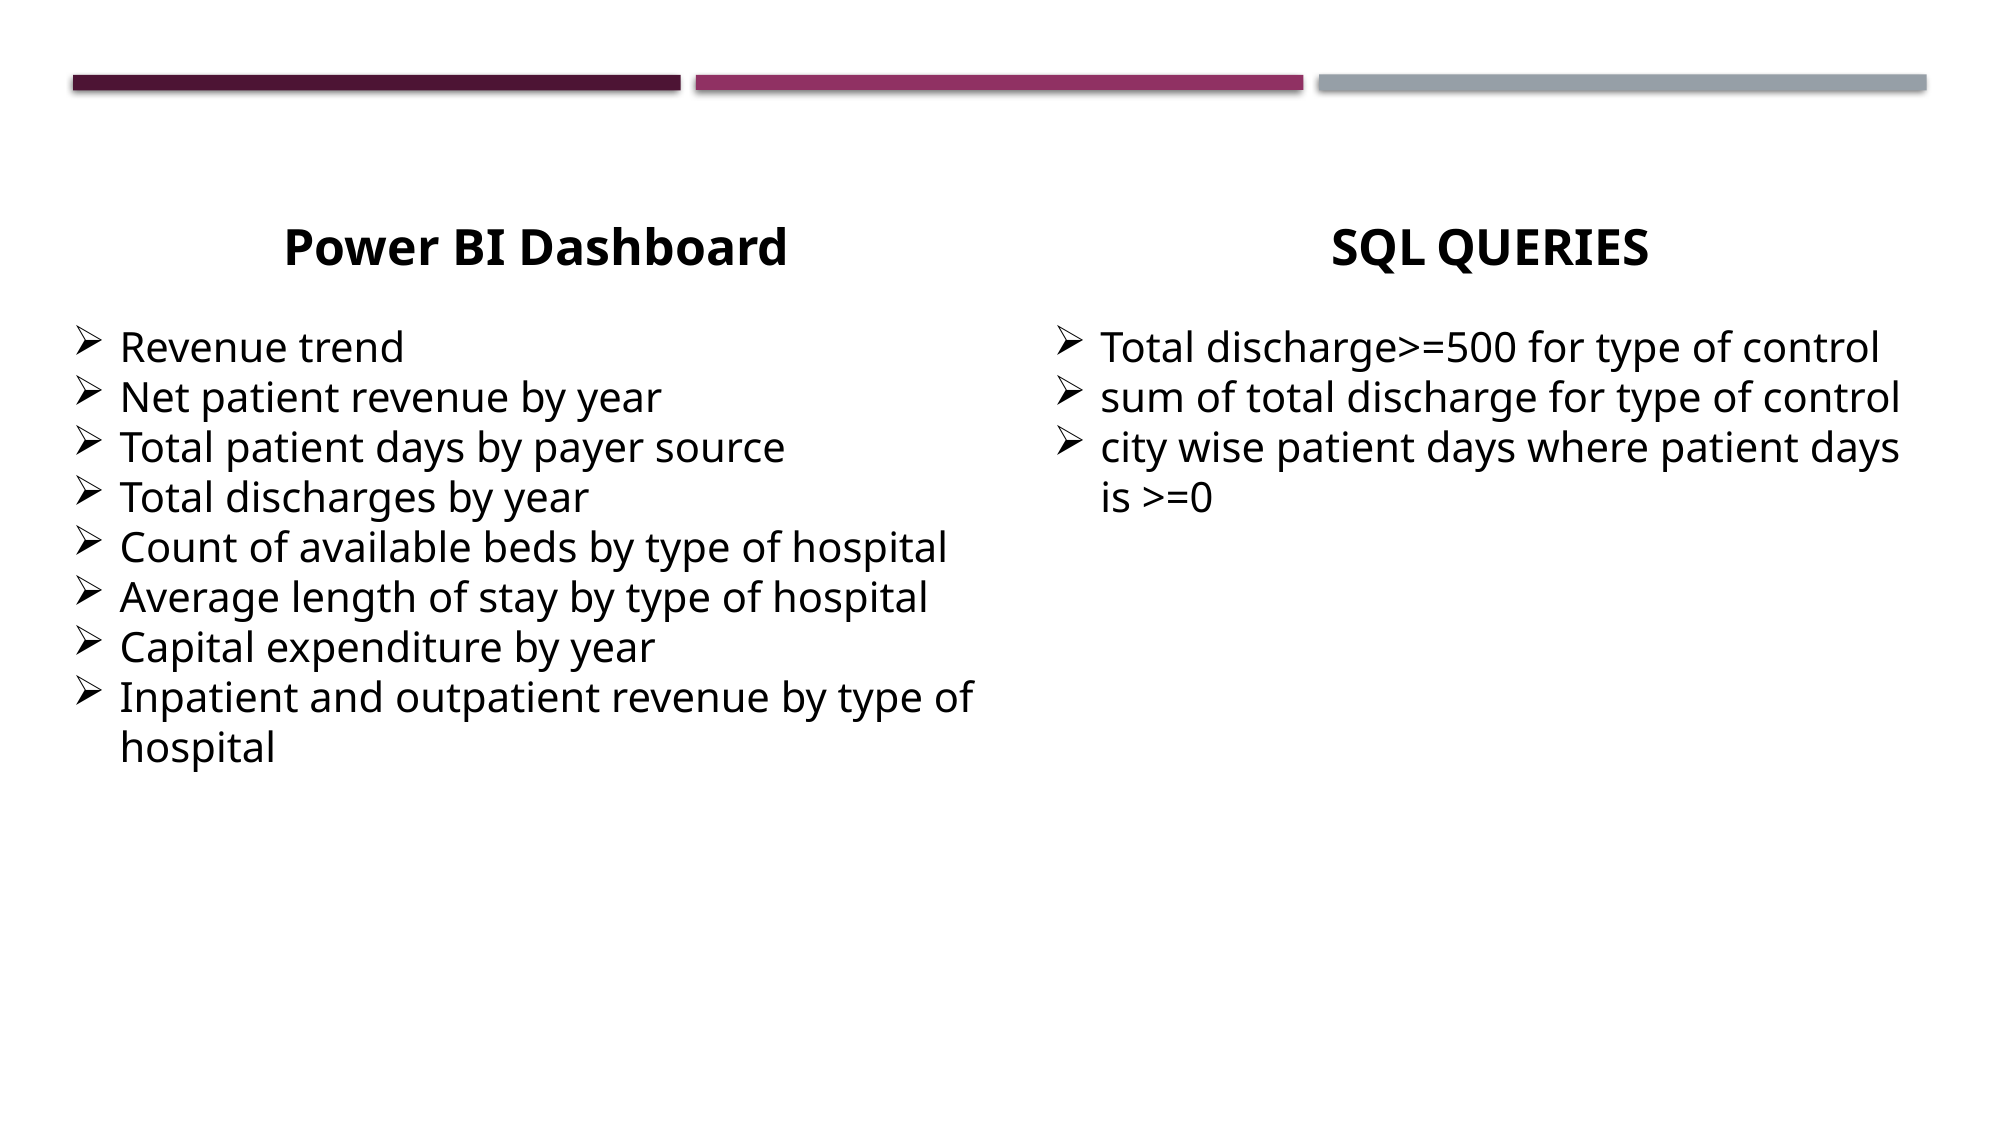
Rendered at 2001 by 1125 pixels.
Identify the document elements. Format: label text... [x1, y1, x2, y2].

text_box Power BI Dashboard Revenue trend Net patient revenue by year Total patient days by payer source Total discharges by year Count of available beds by type of hospital Average length of stay by type of hospital Capital expenditure by year Inpatient and outpatient revenue by type of hospital [57, 208, 1016, 778]
text_box SQL QUERIES Total discharge>=500 for type of control sum of total discharge for type of control city wise patient days where patient days is >=0 [1038, 207, 1942, 618]
